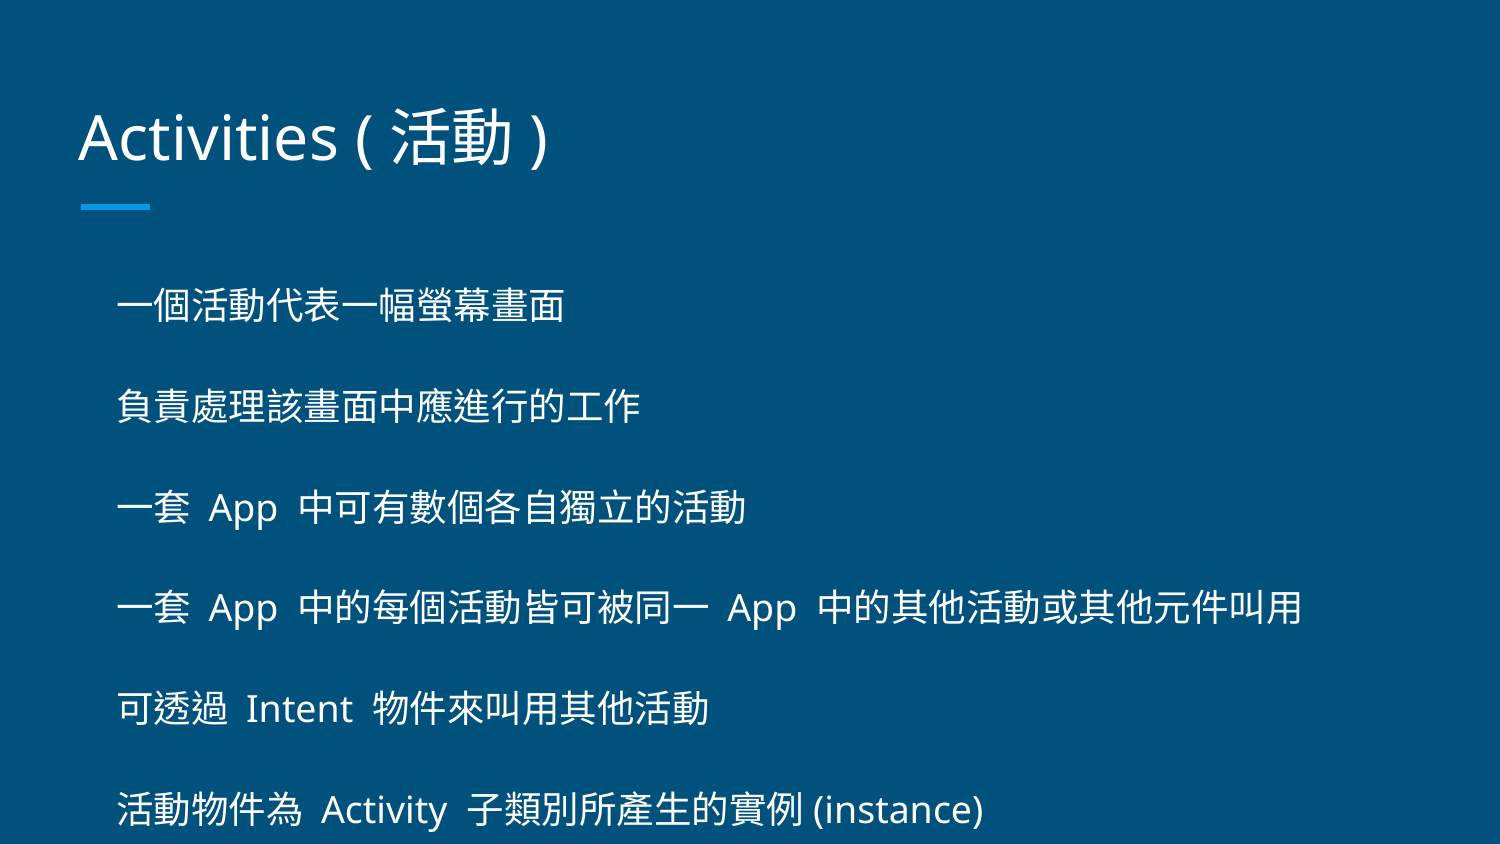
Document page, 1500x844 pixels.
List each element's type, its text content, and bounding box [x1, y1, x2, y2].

list 一個活動代表一幅螢幕畫面 負責處理該畫面中應進行的工作 一套 App 中可有數個各自獨立的活動 一套 App 中的每個活動皆可被同一 App 中的其他活動或其他元件叫用 可透過 Intent 物件來叫用其他活動 活動物件為 Activity 子類別所產生的實例(instance) [63, 244, 1450, 750]
title Activities (活動) [63, 75, 1437, 188]
